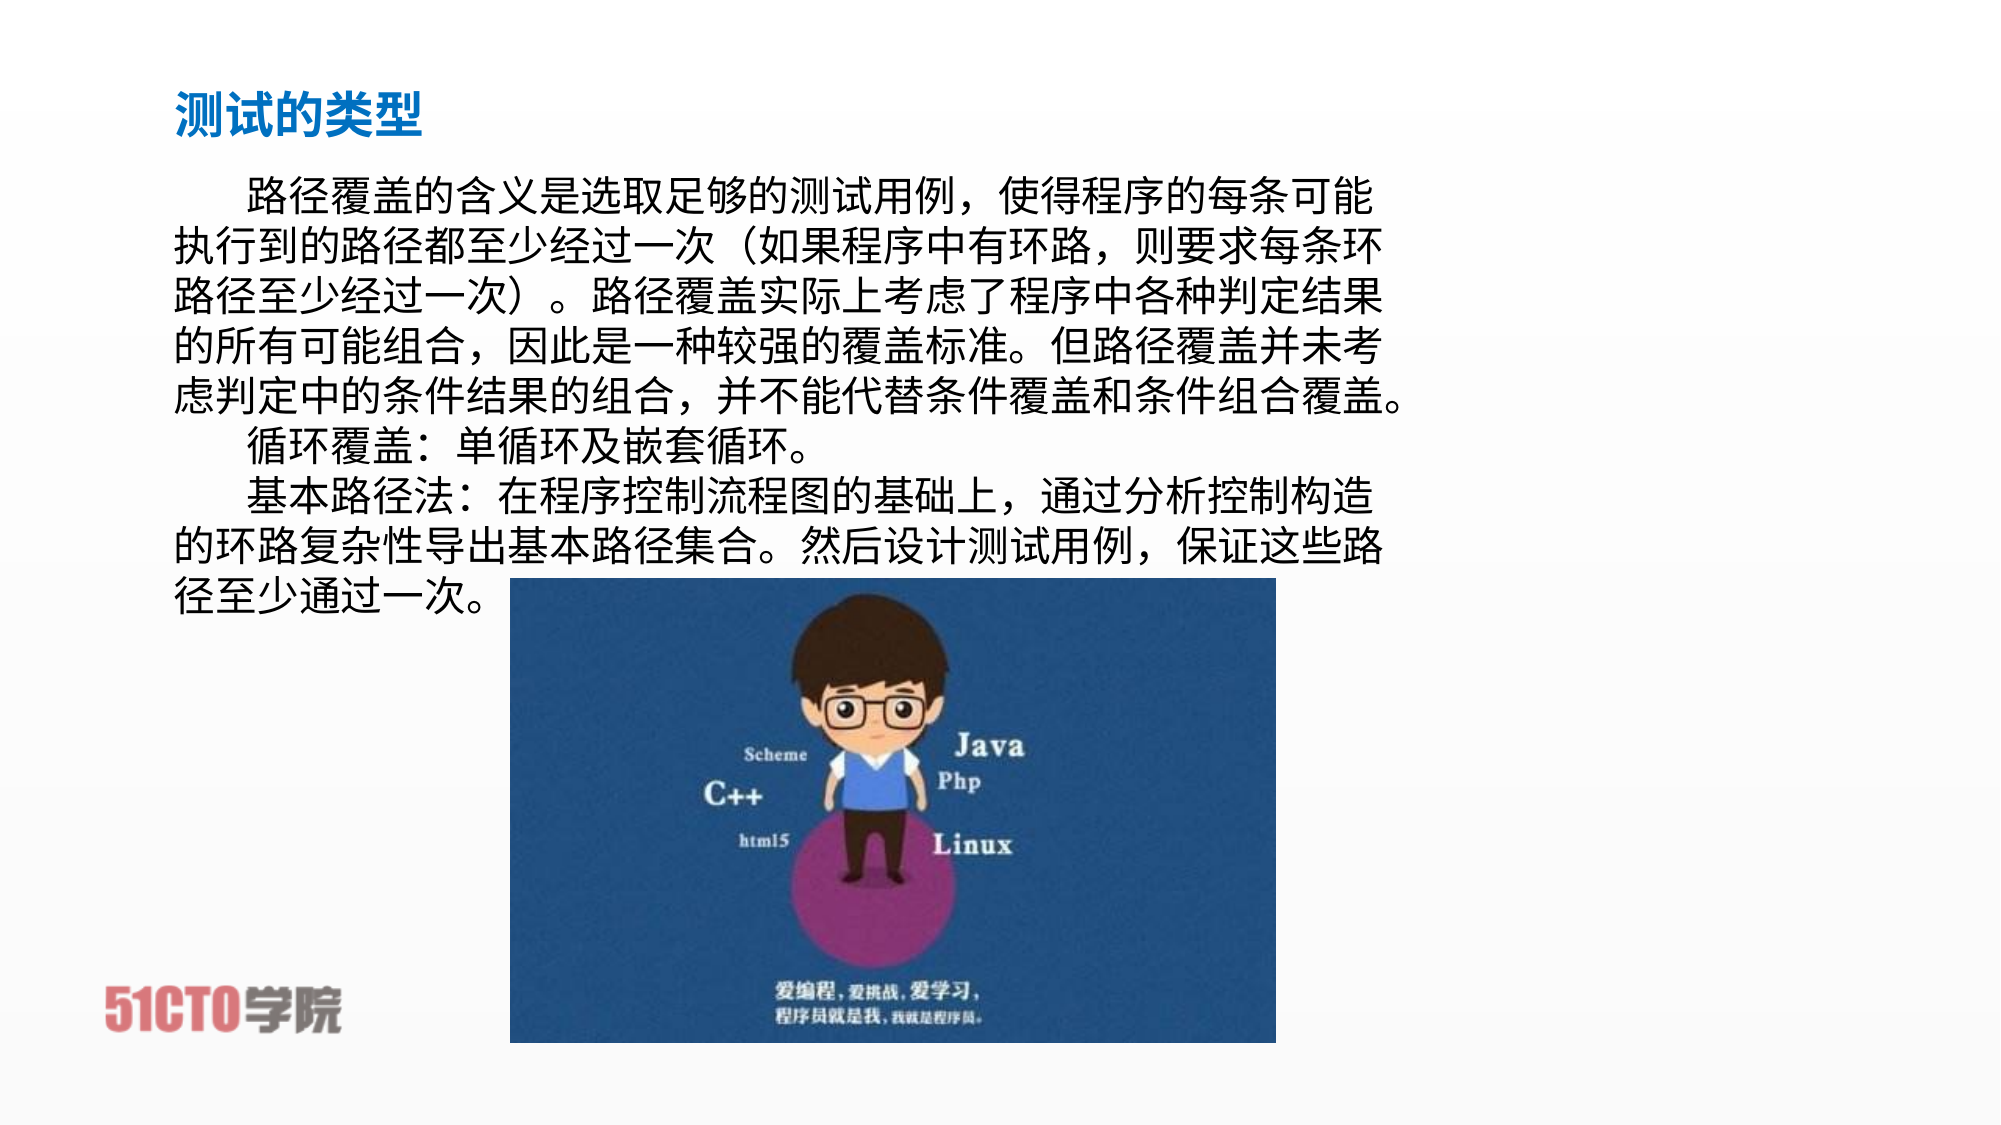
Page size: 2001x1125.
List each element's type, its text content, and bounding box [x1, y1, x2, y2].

text_box 路径覆盖的含义是选取足够的测试用例，使得程序的每条可能执行到的路径都至少经过一次（如果程序中有环路，则要求每条环路径至少经过一次）。路径覆盖实际上考虑了程序中各种判定结果的所有可能组合，因此是一种较强的覆盖标准。但路径覆盖并未考虑判定中的条件结果的组合，并不能代替条件覆盖和条件组合覆盖。 循环覆盖：单循环及嵌套循环。 基本路径法：在程序控制流程图的基础上，通过分析控制构造的环路复杂性导出基本路径集合。然后设计测试用例，保证这些路径至少通过一次。 [159, 162, 1421, 627]
title 测试的类型 [159, 71, 1885, 162]
picture [45, 952, 377, 1057]
picture [510, 578, 1276, 1044]
